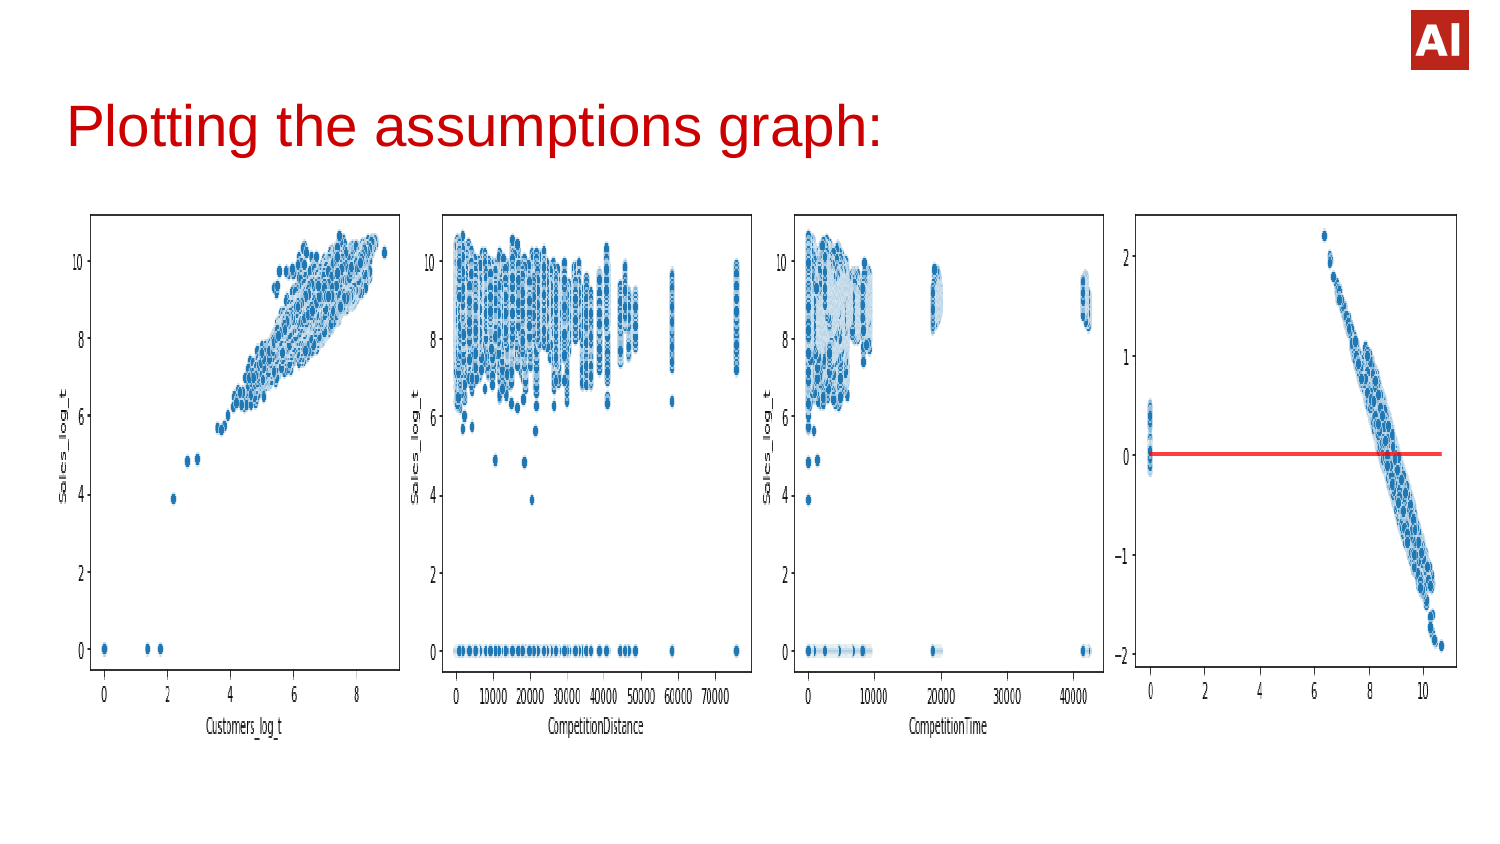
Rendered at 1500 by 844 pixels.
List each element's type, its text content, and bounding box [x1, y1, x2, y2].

picture [1411, 10, 1469, 70]
picture [50, 202, 1461, 751]
title Plotting the assumptions graph: [51, 72, 1449, 167]
